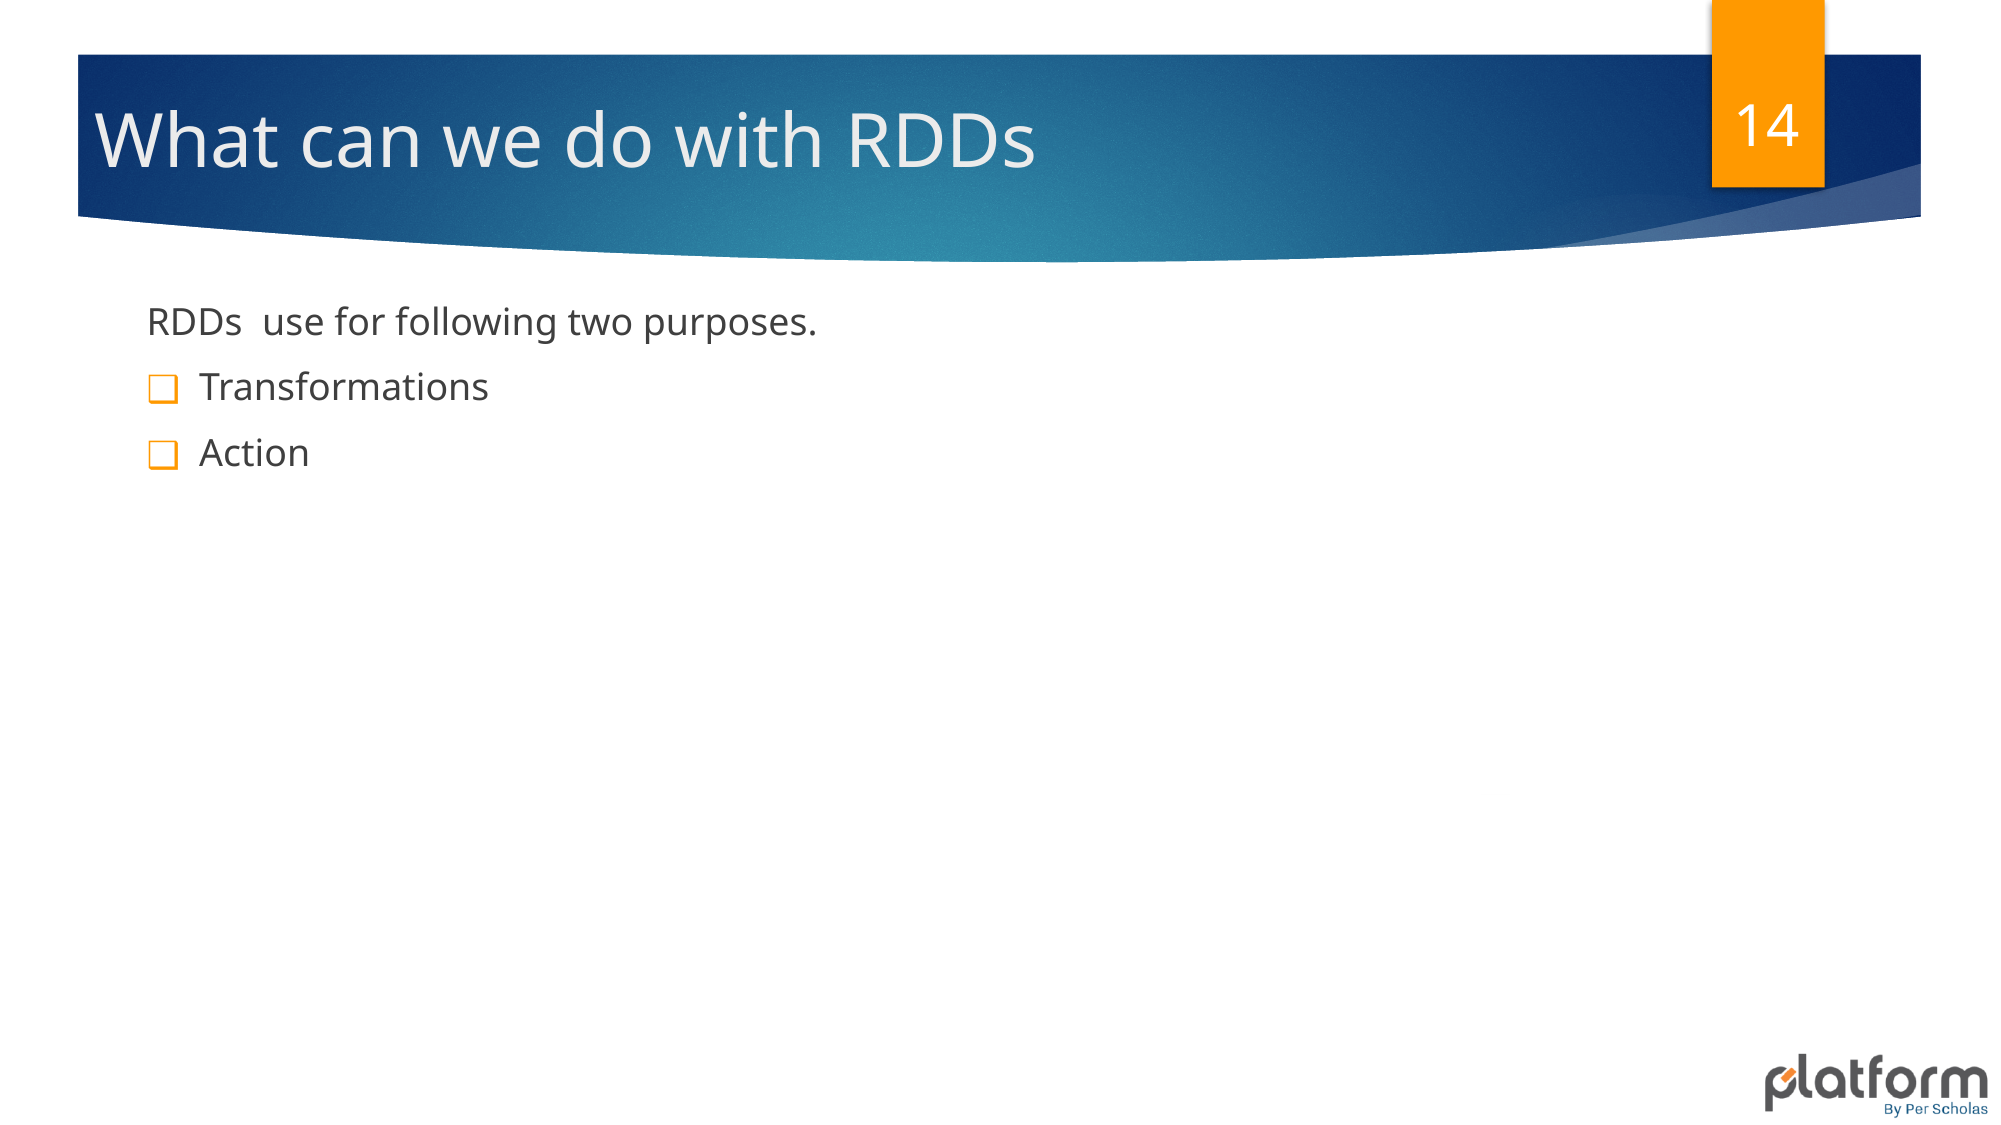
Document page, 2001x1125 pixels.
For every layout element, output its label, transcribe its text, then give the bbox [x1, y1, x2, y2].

picture [1754, 1044, 1996, 1125]
title Actions [1546, 210, 1769, 248]
list RDDs use for following two purposes. Transformations Action [109, 282, 1925, 988]
title What can we do with RDDs [79, 79, 1518, 196]
picture [79, 55, 1920, 262]
slide_number 14 [1698, 48, 1836, 175]
